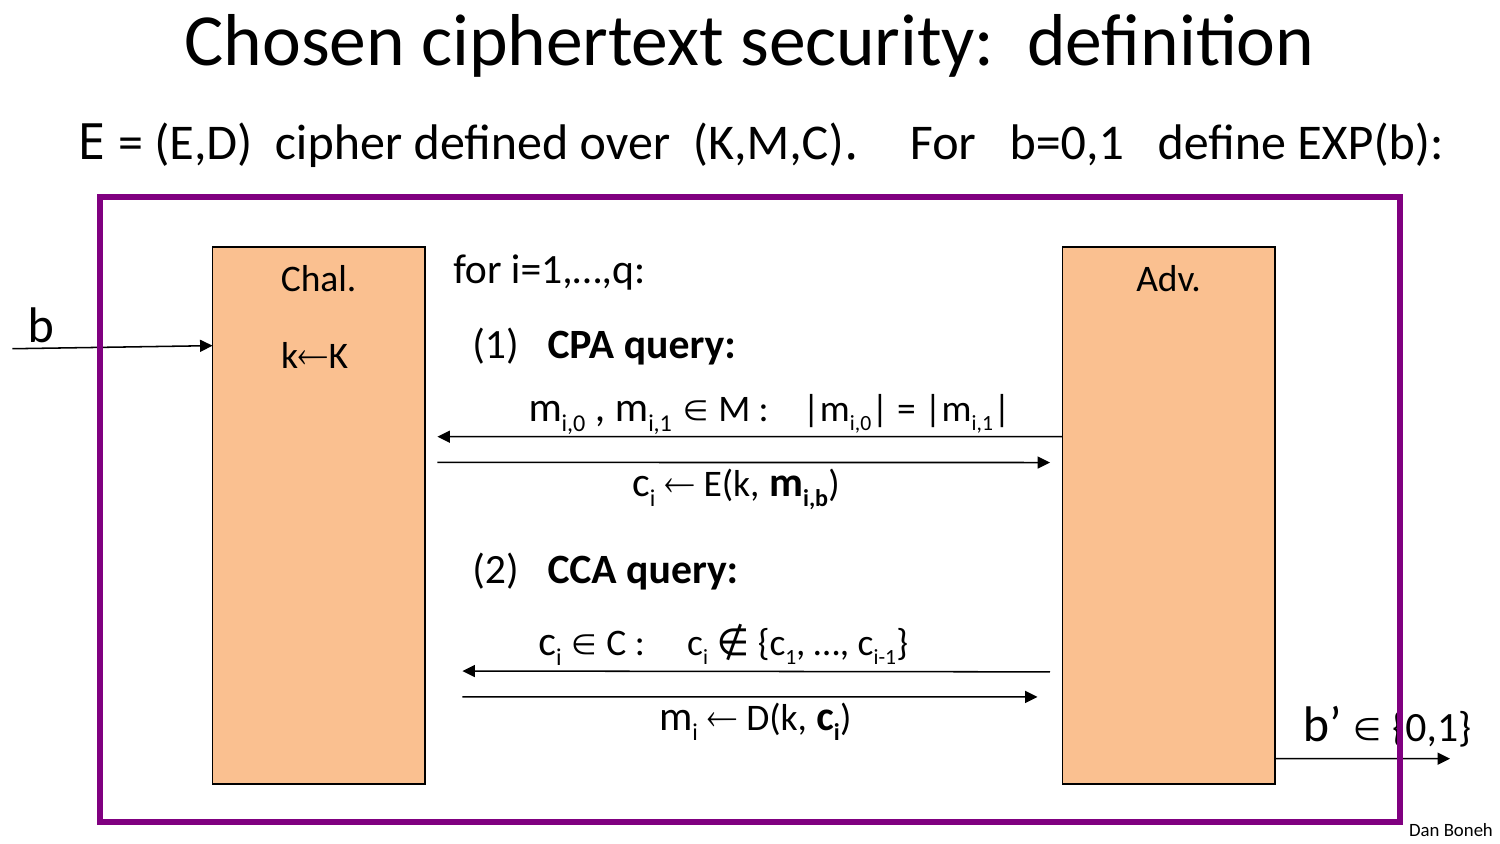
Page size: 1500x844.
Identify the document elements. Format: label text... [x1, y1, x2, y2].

text_box for i=1,…,q: (1) CPA query: (2) CCA query: [438, 521, 754, 600]
text_box for i=1,…,q: (1) CPA query: (2) CCA query: [438, 234, 754, 370]
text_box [437, 371, 1063, 438]
list E = (E,D) cipher defined over (K,M,C). For b=0,1 define EXP(b): [62, 109, 1488, 235]
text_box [437, 446, 1051, 513]
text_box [462, 605, 1051, 673]
title Chosen ciphertext security: definition [75, 0, 1425, 88]
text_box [462, 680, 1038, 748]
text_box [99, 196, 1400, 822]
text_box b [12, 285, 69, 361]
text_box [1274, 683, 1488, 760]
